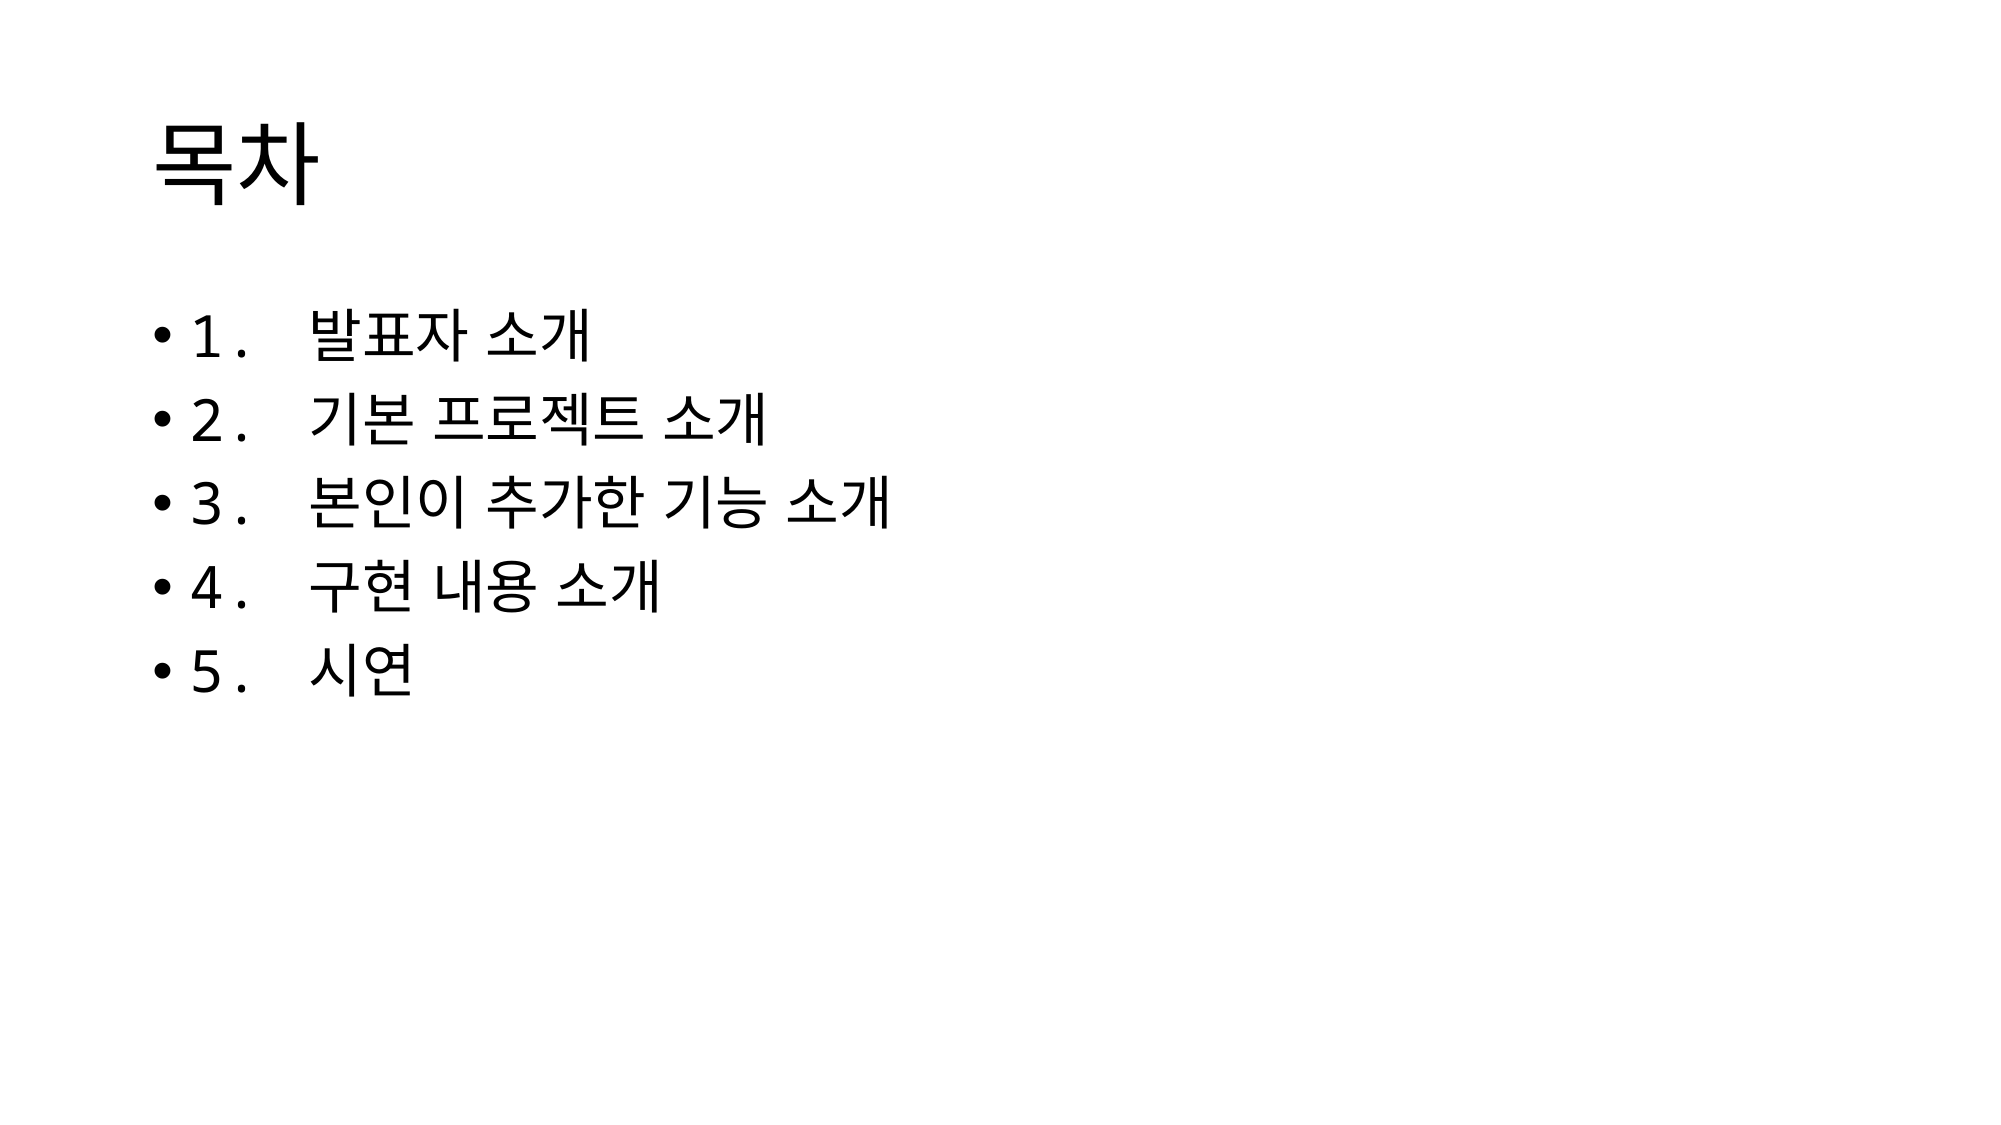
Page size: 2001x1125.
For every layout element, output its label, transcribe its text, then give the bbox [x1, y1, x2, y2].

list 1. 발표자 소개 2. 기본 프로젝트 소개 3. 본인이 추가한 기능 소개 4. 구현 내용 소개 5. 시연 [137, 299, 1863, 1014]
title 목차 [137, 59, 1863, 278]
